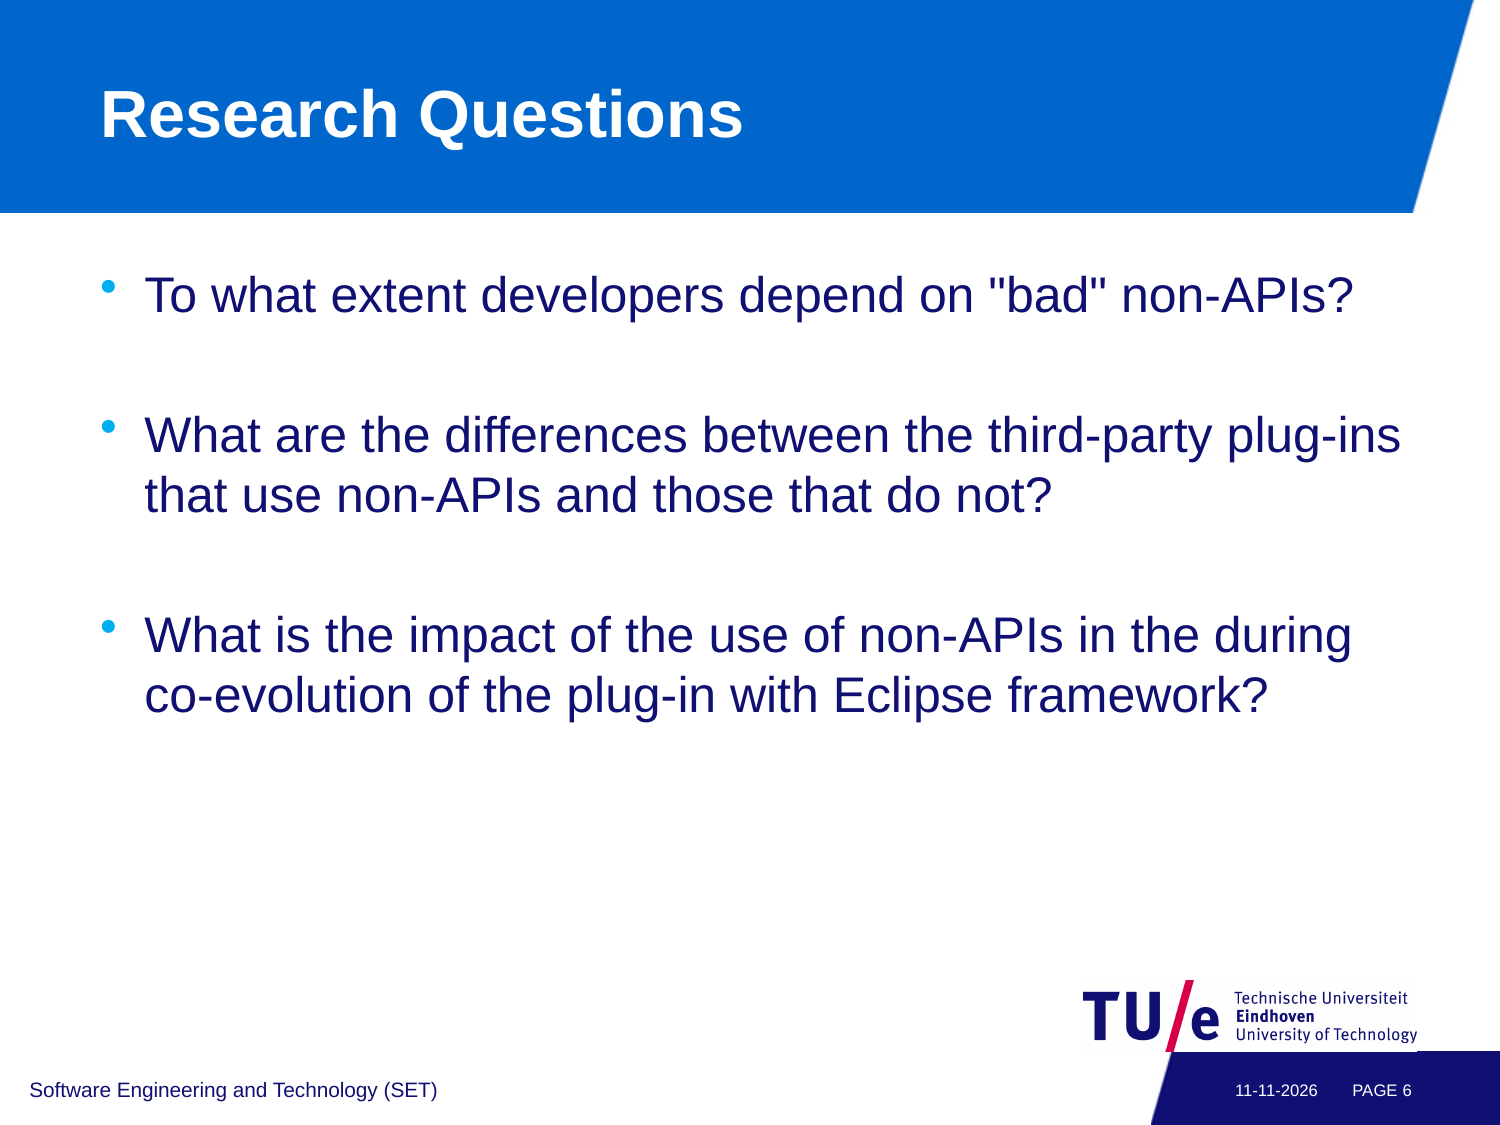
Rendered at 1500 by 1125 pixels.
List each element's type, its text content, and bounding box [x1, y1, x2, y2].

picture [0, 0, 1474, 213]
picture [1083, 980, 1500, 1125]
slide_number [1234, 1073, 1342, 1106]
list To what extent developers depend on "bad" non-APIs? What are the differences between the third-party plug-ins that use non-APIs and those that do not? What is the impact of the use of non-APIs in the during co-evolution of the plug-in with Eclipse framework? [100, 262, 1412, 913]
slide_number PAGE 5 [1352, 1073, 1453, 1106]
footer Software Engineering and Technology (SET) [29, 1073, 620, 1106]
title Research Questions [100, 35, 1417, 187]
